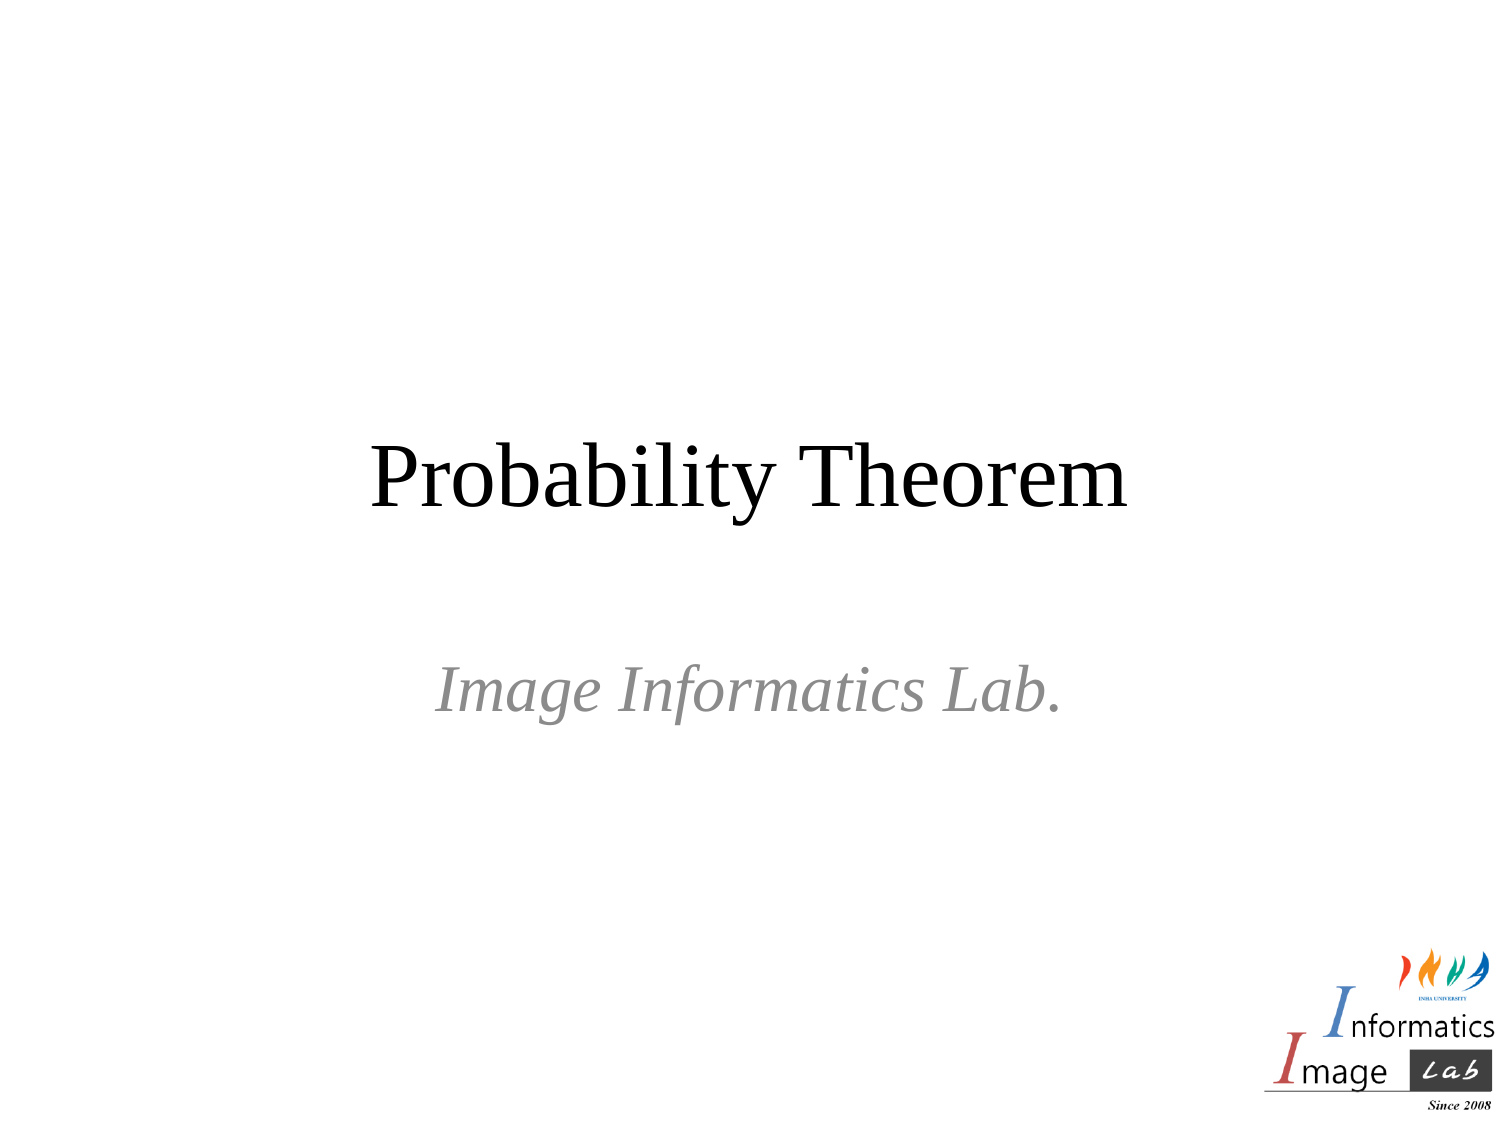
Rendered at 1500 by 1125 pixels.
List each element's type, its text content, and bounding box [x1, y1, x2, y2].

title Probability Theorem [112, 349, 1388, 591]
subtitle Image Informatics Lab. [225, 637, 1275, 925]
picture [1260, 945, 1499, 1123]
